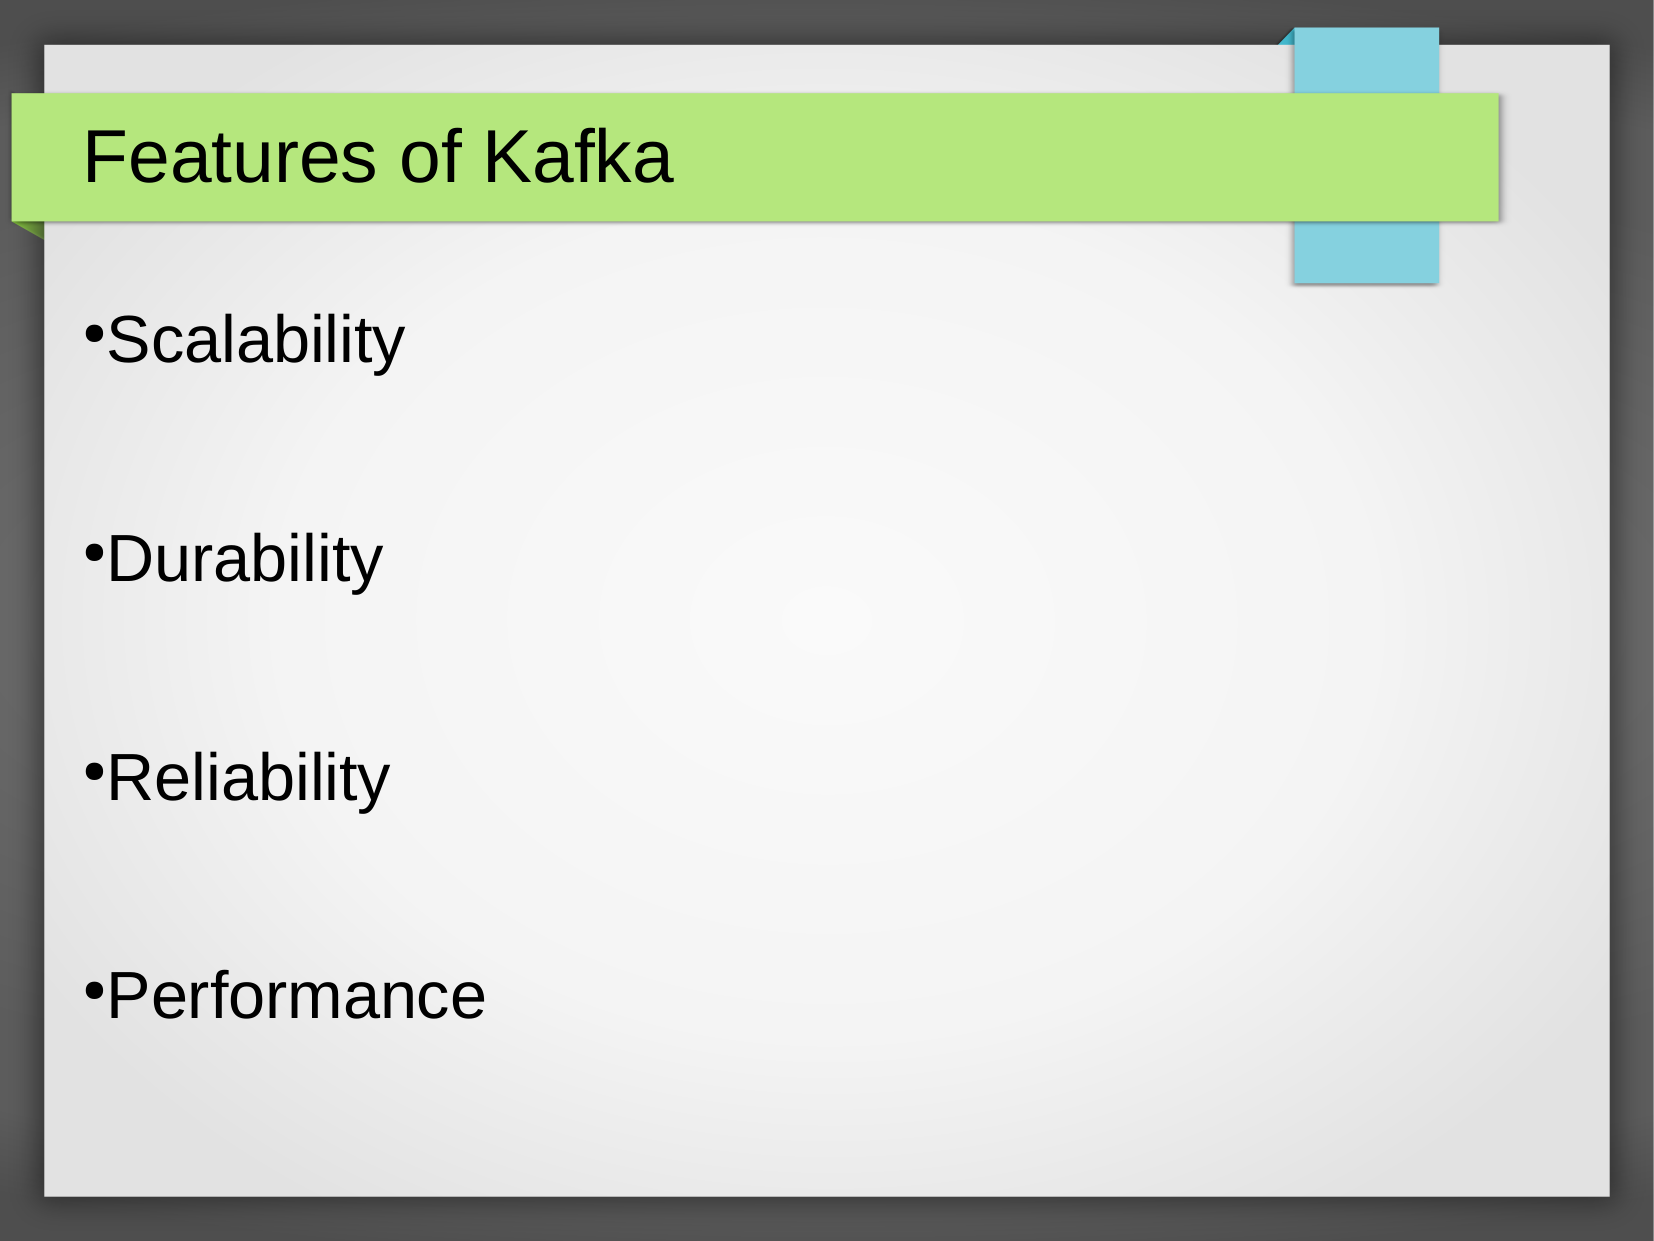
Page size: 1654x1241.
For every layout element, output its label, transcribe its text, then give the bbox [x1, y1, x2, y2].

subtitle Scalability Durability Reliability Performance [82, 295, 1571, 1033]
title Features of Kafka [82, 49, 1571, 257]
picture [0, 0, 1654, 1241]
